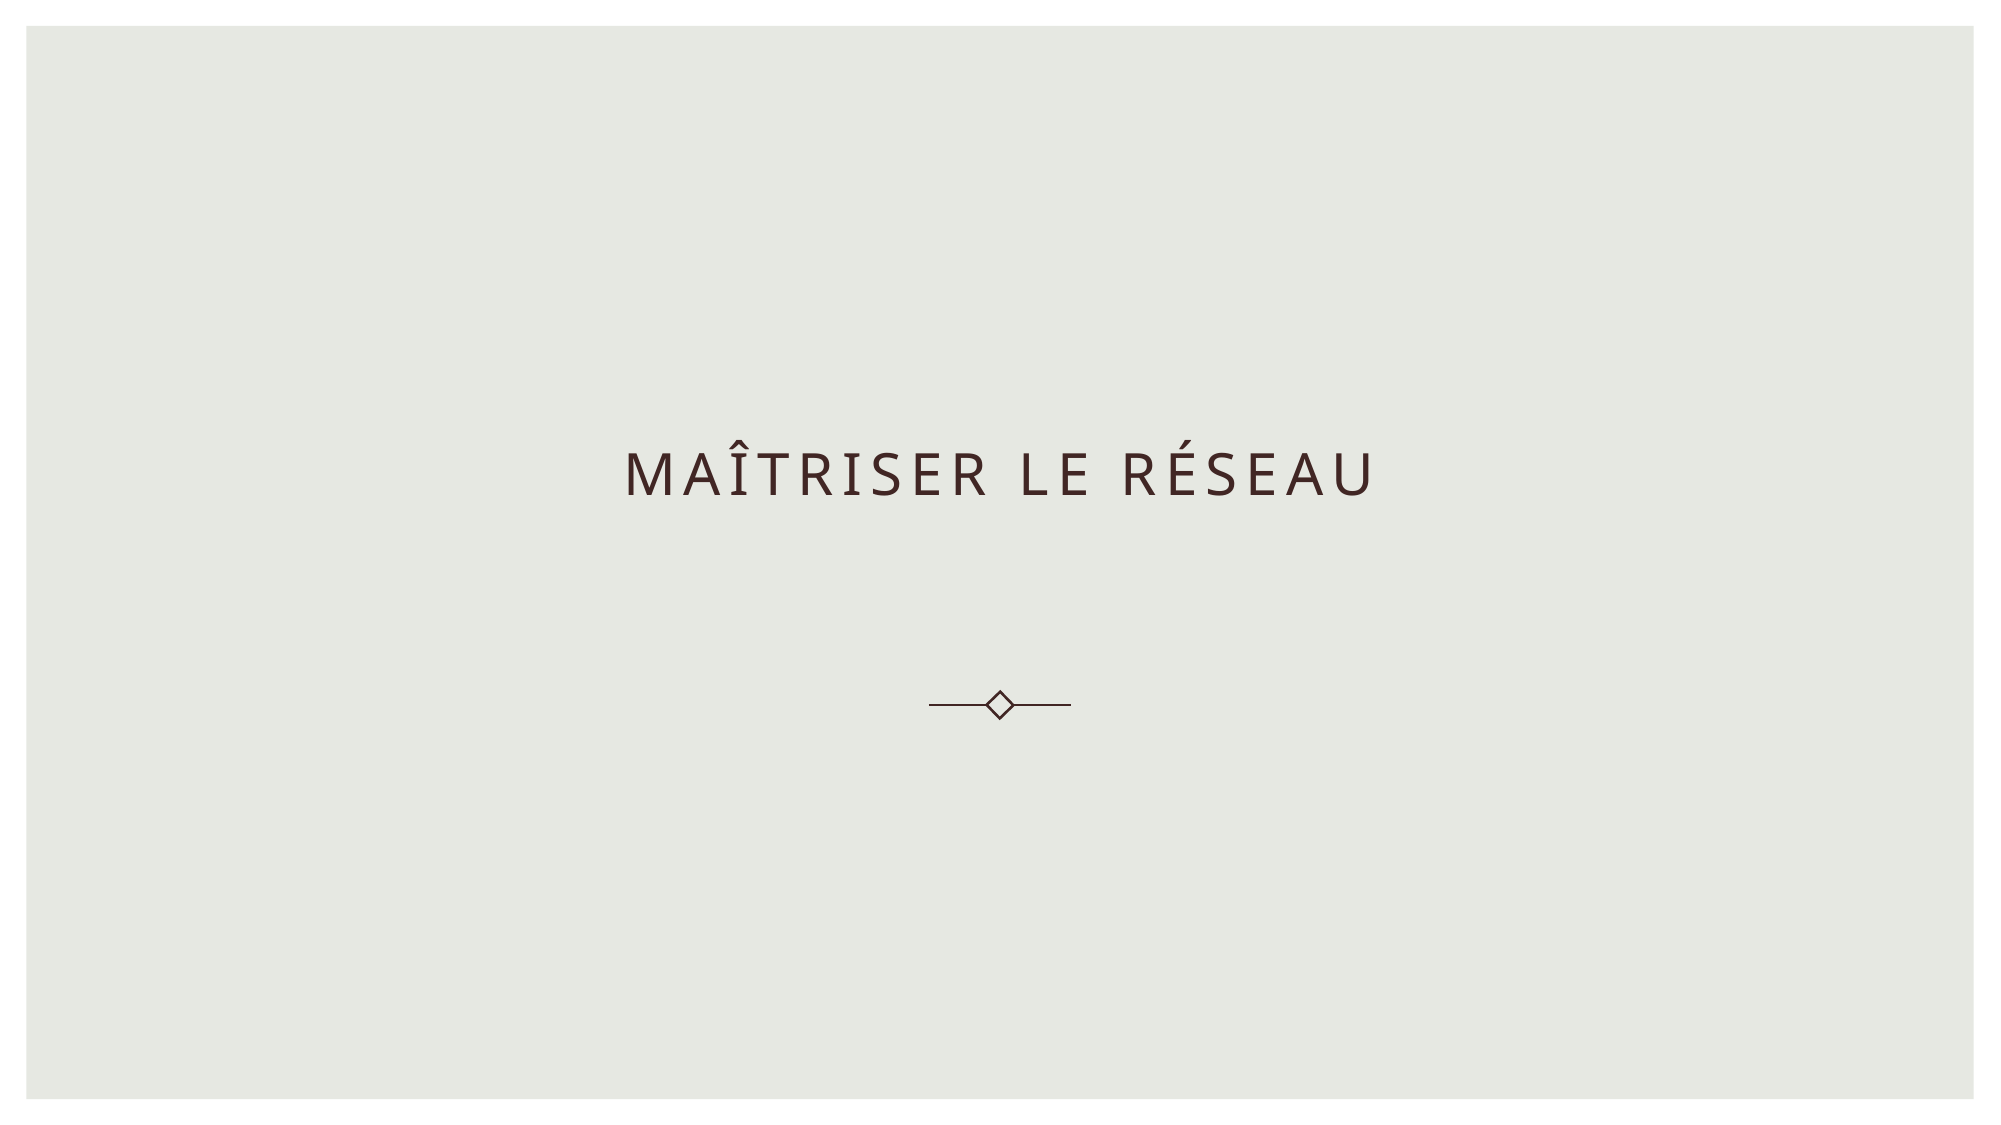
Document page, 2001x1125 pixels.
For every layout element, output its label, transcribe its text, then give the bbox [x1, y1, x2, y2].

title Maîtriser le réseau [333, 174, 1665, 516]
